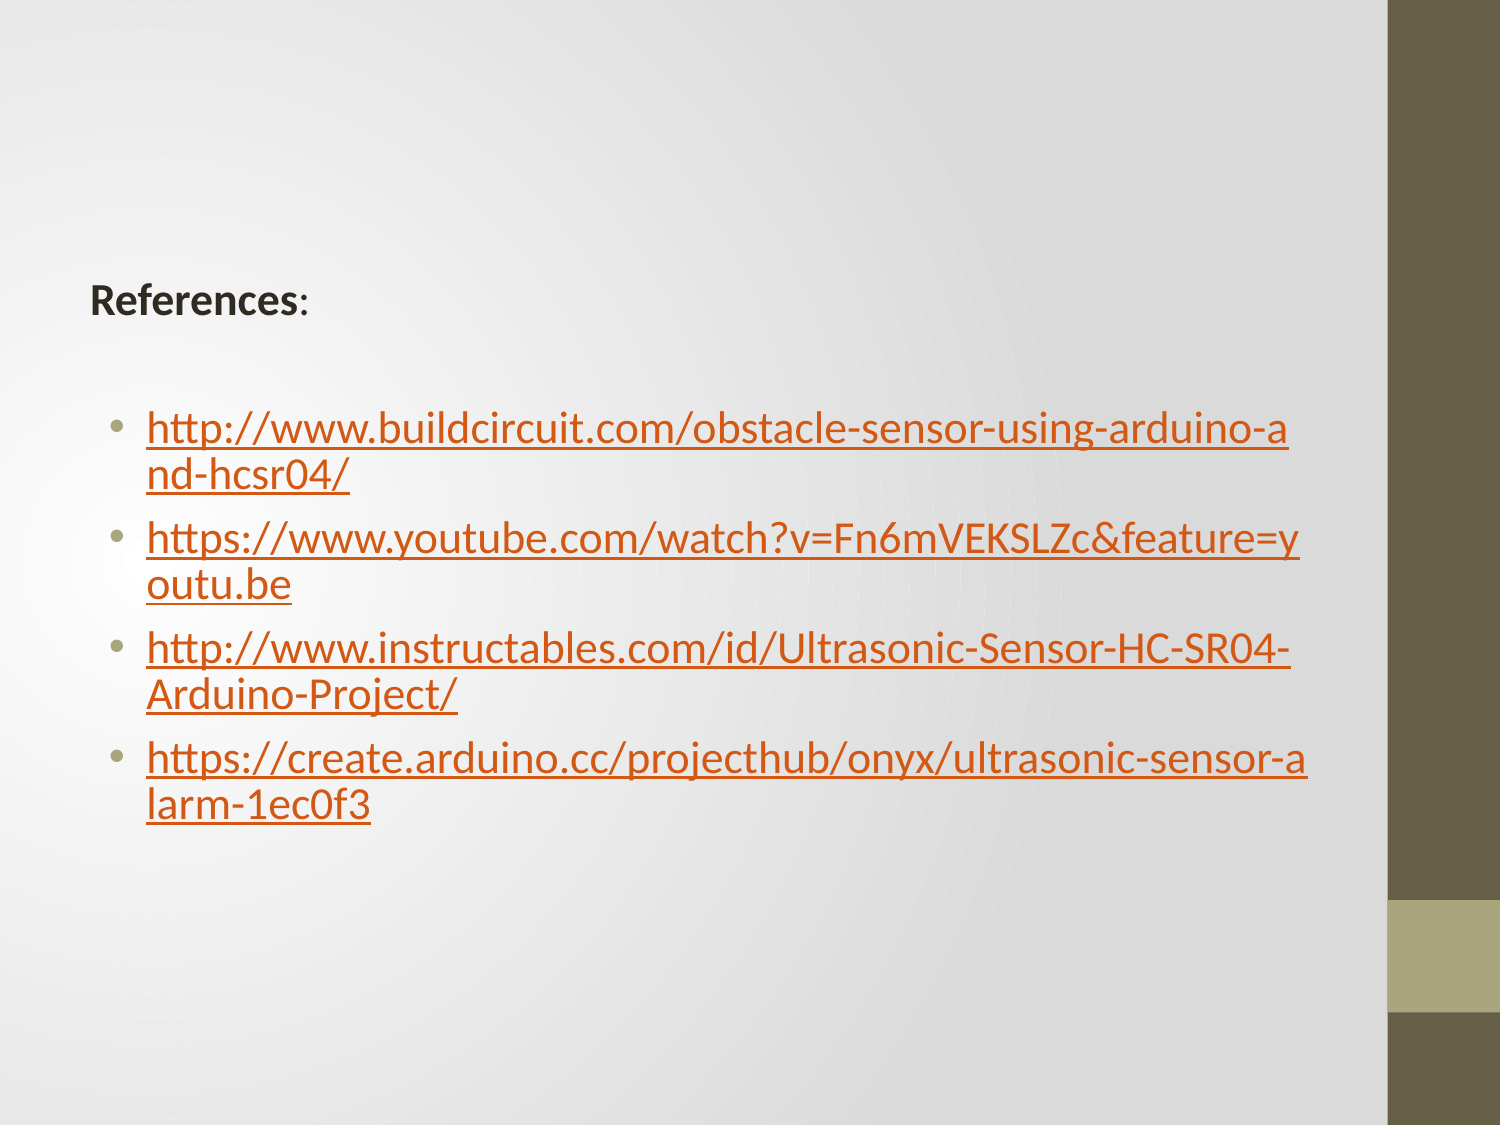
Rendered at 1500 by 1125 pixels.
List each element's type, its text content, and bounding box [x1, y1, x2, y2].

list References: http://www.buildcircuit.com/obstacle-sensor-using-arduino-and-hcsr04/ https://www.youtube.com/watch?v=Fn6mVEKSLZc&feature=youtu.be http://www.instructables.com/id/Ultrasonic-Sensor-HC-SR04-Arduino-Project/ https://create.arduino.cc/projecthub/onyx/ultrasonic-sensor-alarm-1ec0f3 [75, 262, 1325, 1050]
